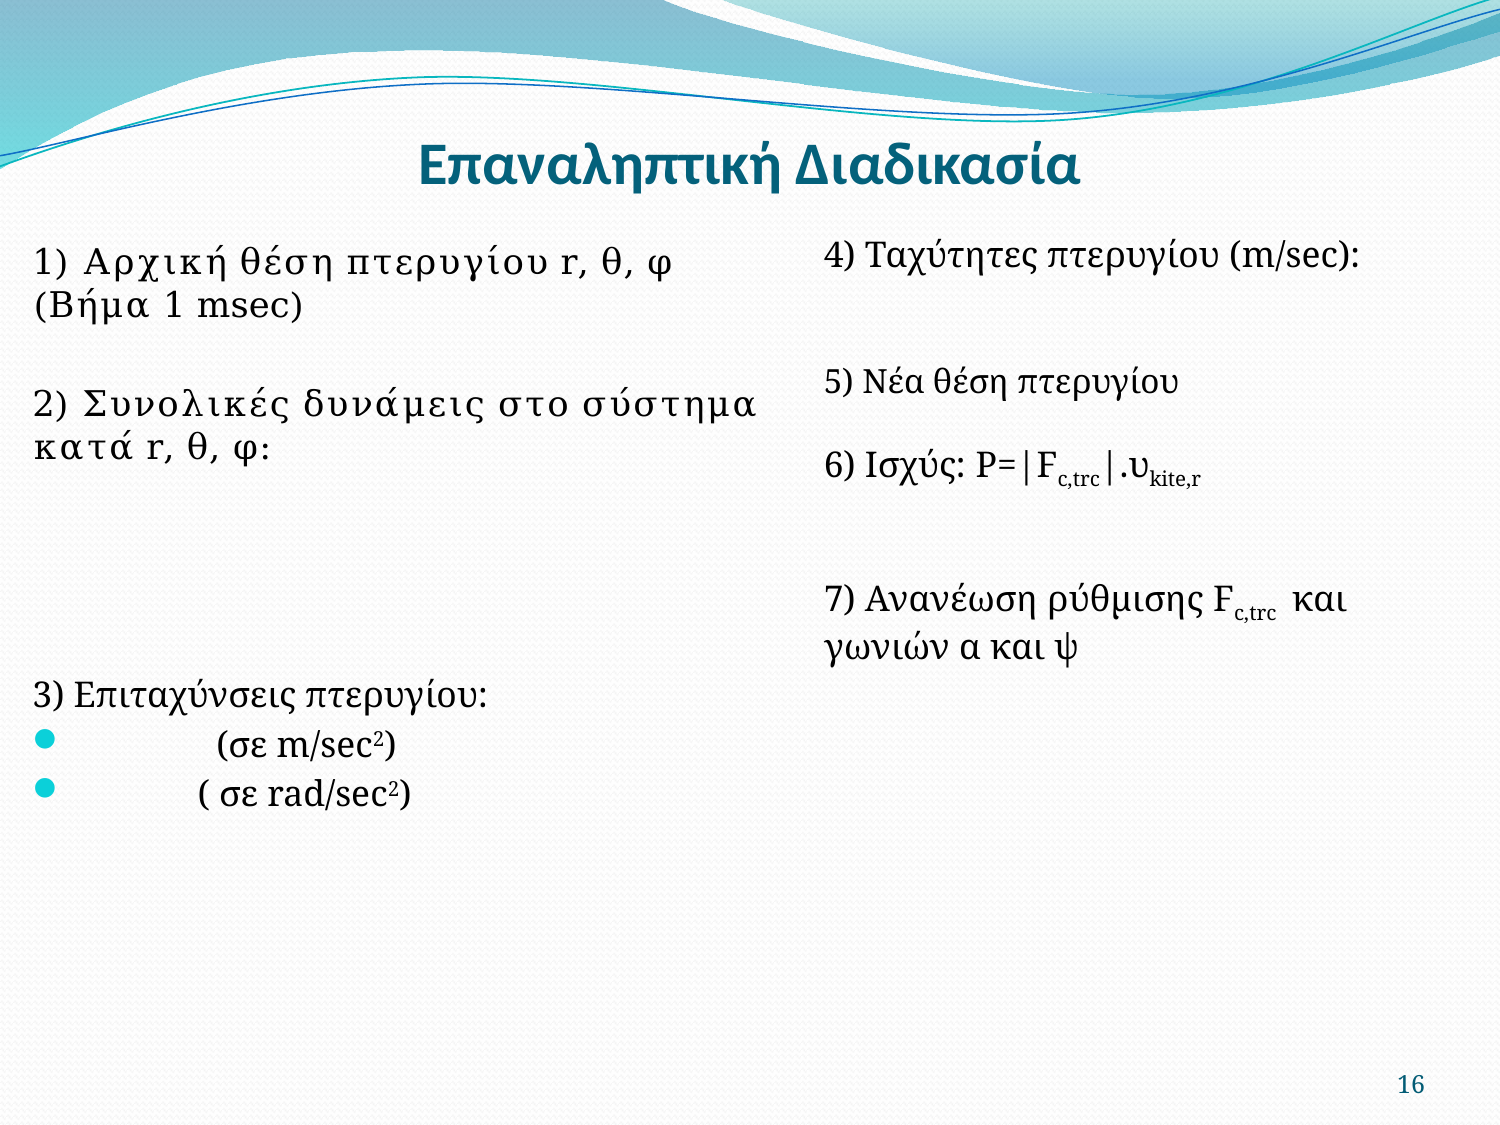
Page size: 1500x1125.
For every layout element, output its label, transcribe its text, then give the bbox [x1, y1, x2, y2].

slide_number 16 [1299, 1042, 1425, 1103]
title Επαναληπτική Διαδικασία [75, 115, 1425, 197]
